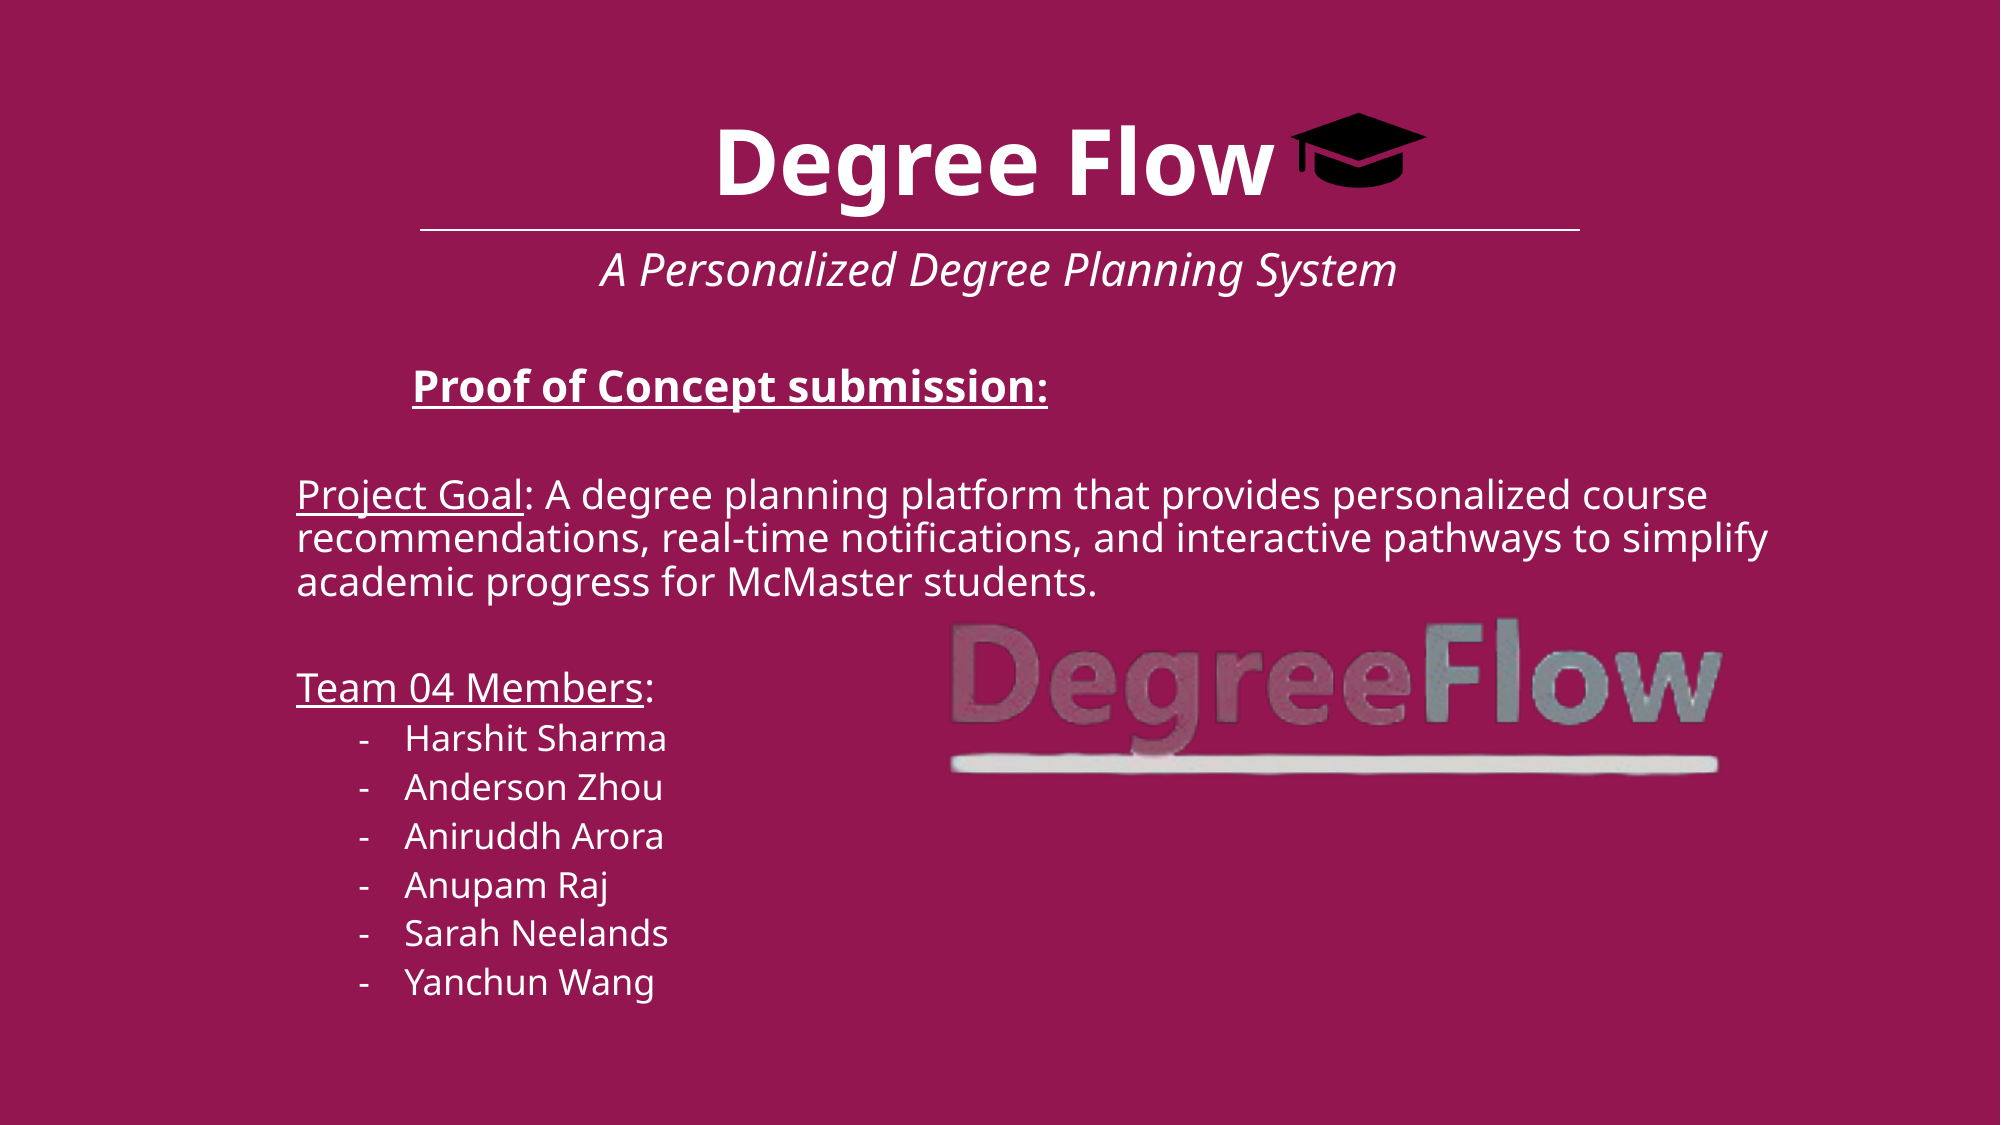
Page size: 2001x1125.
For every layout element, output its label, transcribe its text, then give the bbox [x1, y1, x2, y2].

list Proof of Concept submission: Project Goal: A degree planning platform that provides personalized course recommendations, real-time notifications, and interactive pathways to simplify academic progress for McMaster students. Team 04 Members: Harshit Sharma Anderson Zhou Aniruddh Arora Anupam Raj Sarah Neelands Yanchun Wang [137, 299, 1894, 1014]
table_cell A Personalized Degree Planning System [422, 231, 1578, 307]
table_header Degree Flow [422, 91, 1578, 229]
picture [900, 596, 1764, 804]
picture [1282, 74, 1434, 226]
